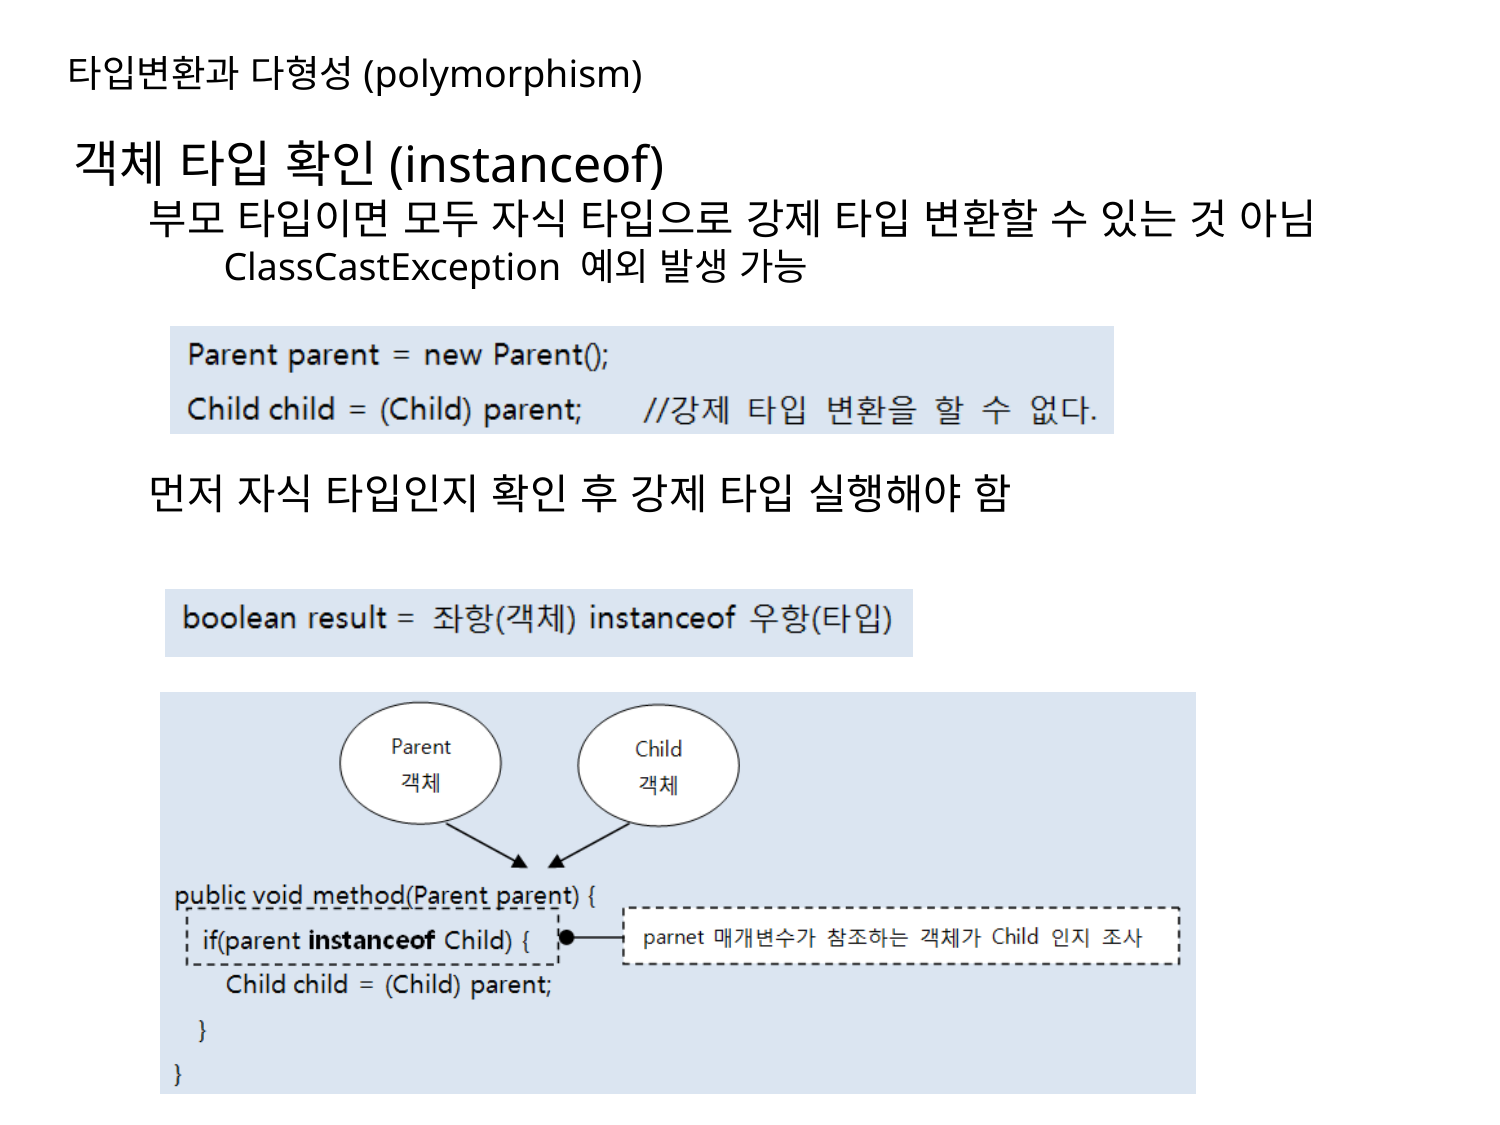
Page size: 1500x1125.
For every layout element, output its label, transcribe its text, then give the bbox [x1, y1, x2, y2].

text_box 객체 타입 확인(instanceof) 부모 타입이면 모두 자식 타입으로 강제 타입 변환할 수 있는 것 아님 ClassCastException 예외 발생 가능 먼저 자식 타입인지 확인 후 강제 타입 실행해야 함 [58, 125, 1483, 841]
picture [170, 325, 1114, 435]
picture [165, 589, 913, 658]
picture [160, 691, 1196, 1094]
text_box 타입변환과 다형성(polymorphism) [53, 42, 739, 103]
